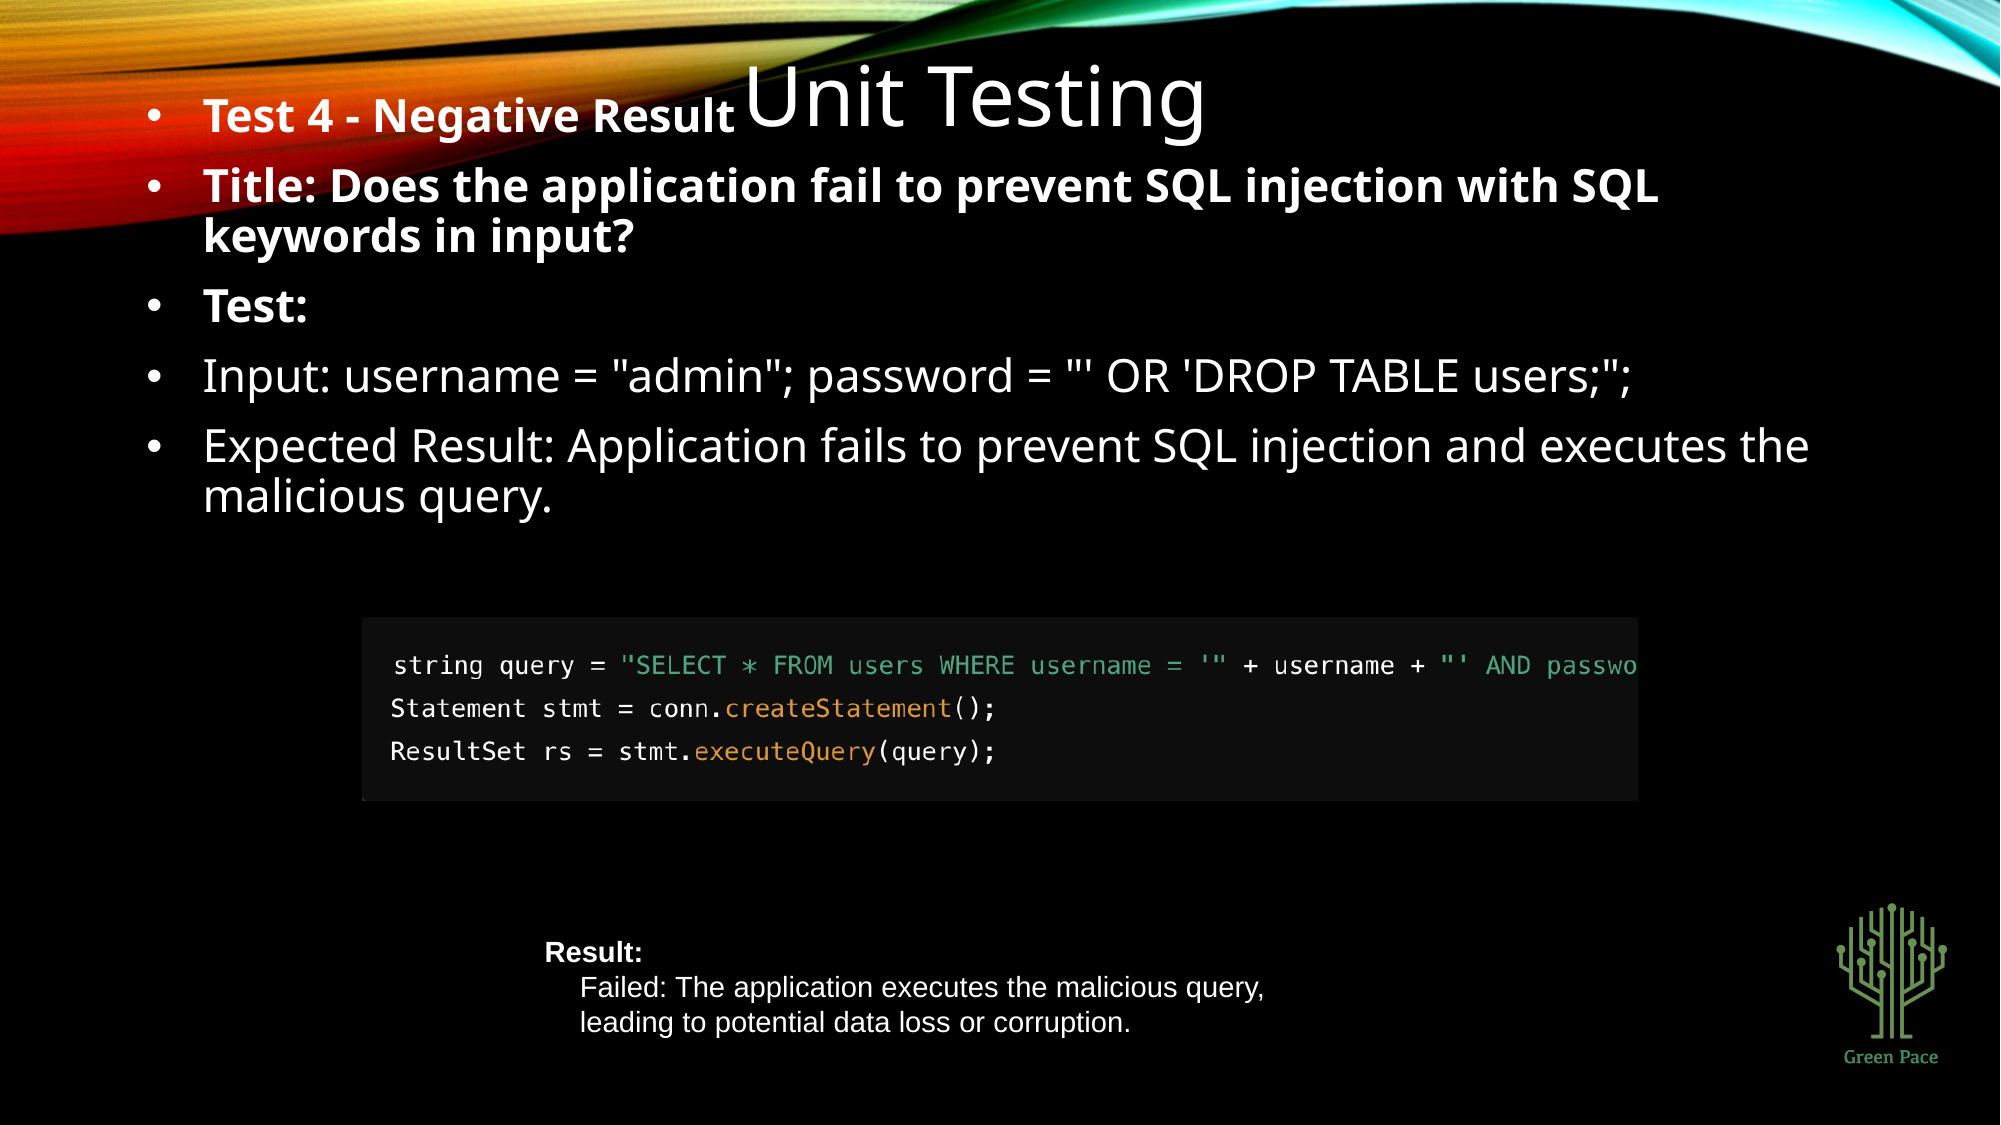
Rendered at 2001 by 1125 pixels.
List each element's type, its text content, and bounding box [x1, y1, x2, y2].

picture [1817, 892, 1964, 1082]
list Test 4 - Negative Result Title: Does the application fail to prevent SQL injection with SQL keywords in input? Test: Input: username = "admin"; password = "' OR 'DROP TABLE users;"; Expected Result: Application fails to prevent SQL injection and executes the malicious query. [112, 85, 1888, 508]
title Unit Testing [673, 0, 1225, 85]
picture [1225, 0, 2000, 237]
text_box Result: Failed: The application executes the malicious query, leading to potential data loss or corruption. [529, 926, 1339, 1046]
picture [362, 616, 1638, 802]
picture [0, 0, 673, 237]
